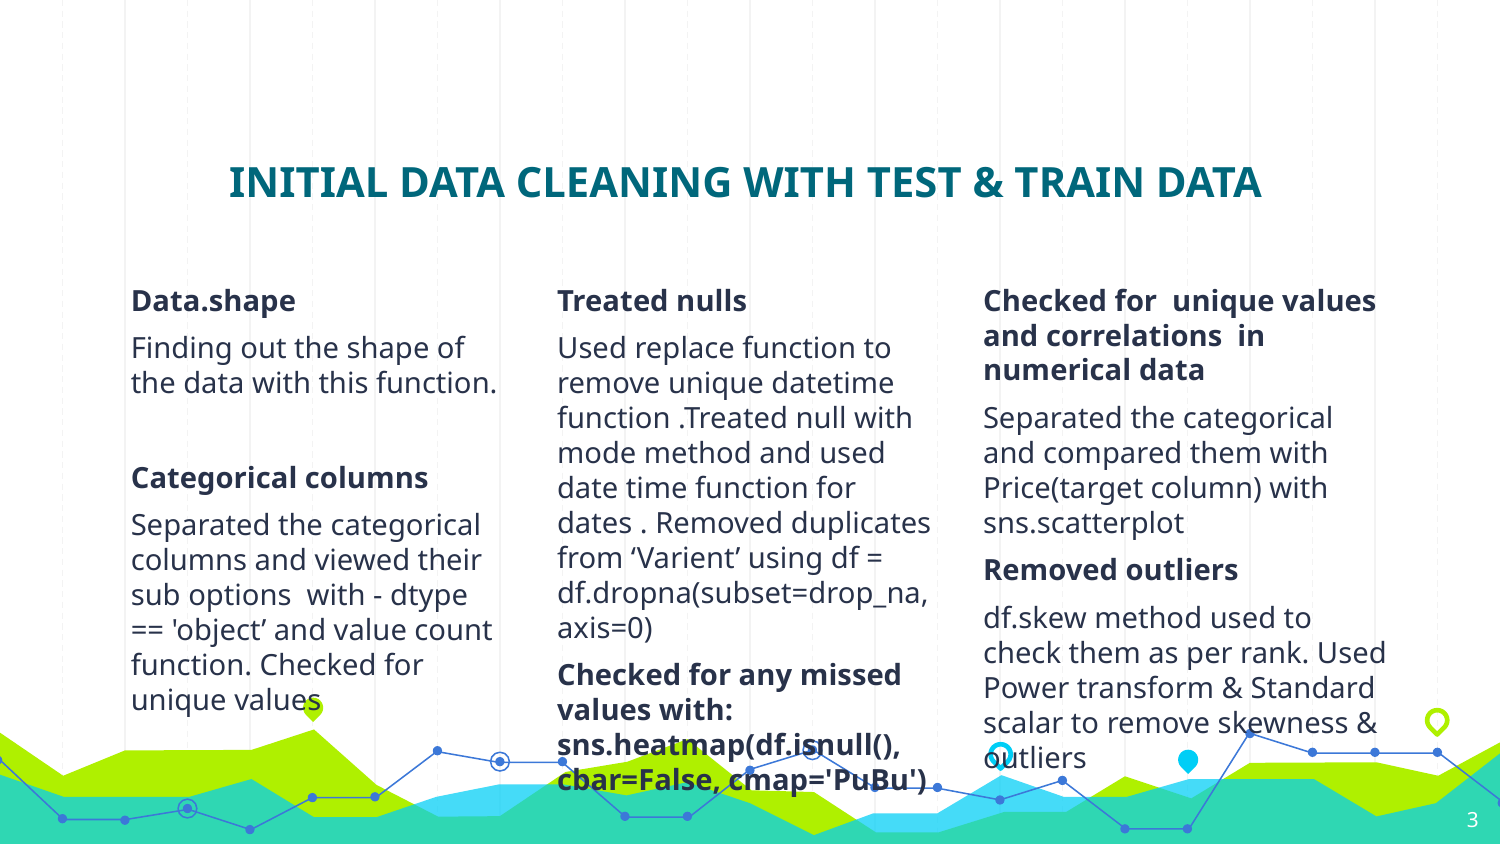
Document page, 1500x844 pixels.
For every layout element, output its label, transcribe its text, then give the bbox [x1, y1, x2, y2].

list Checked for unique values and correlations in numerical data Separated the categorical and compared them with Price(target column) with sns.scatterplot Removed outliers df.skew method used to check them as per rank. Used Power transform & Standard scalar to remove skewness & outliers [968, 266, 1404, 711]
slide_number 3 [1403, 791, 1494, 844]
title INITIAL DATA CLEANING WITH TEST & TRAIN DATA [171, 103, 1320, 222]
list Treated nulls Used replace function to remove unique datetime function .Treated null with mode method and used date time function for dates . Removed duplicates from ‘Varient’ using df = df.dropna(subset=drop_na, axis=0) Checked for any missed values with: sns.heatmap(df.isnull(), cbar=False, cmap='PuBu') [542, 266, 968, 711]
list Data.shape Finding out the shape of the data with this function. Categorical columns Separated the categorical columns and viewed their sub options with - dtype == 'object’ and value count function. Checked for unique values [115, 266, 522, 711]
